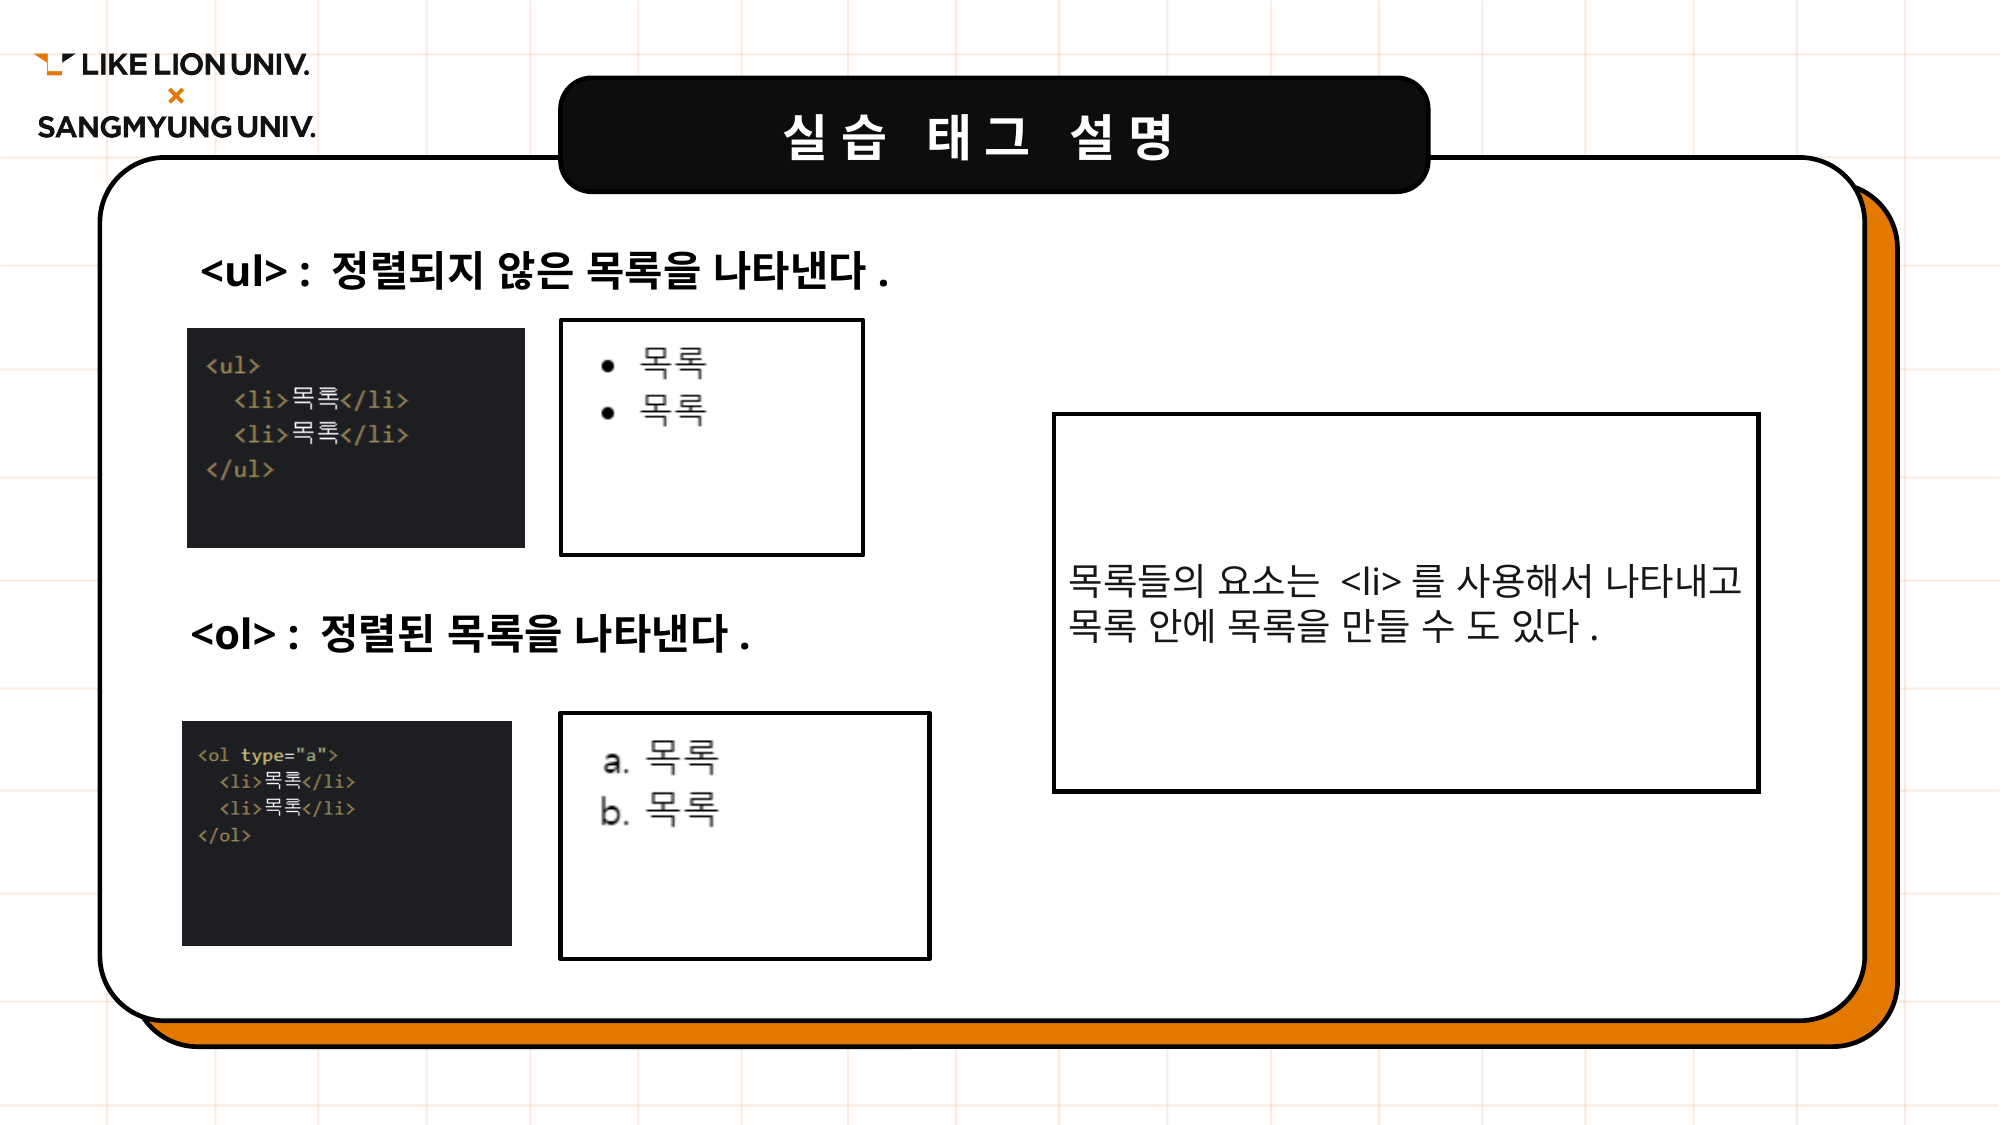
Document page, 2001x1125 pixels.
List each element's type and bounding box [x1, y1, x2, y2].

text_box [0, 0, 2000, 1125]
picture [562, 322, 862, 554]
picture [562, 714, 928, 958]
text_box [99, 157, 1898, 1047]
picture [31, 21, 321, 174]
picture [182, 721, 512, 946]
picture [187, 328, 525, 548]
